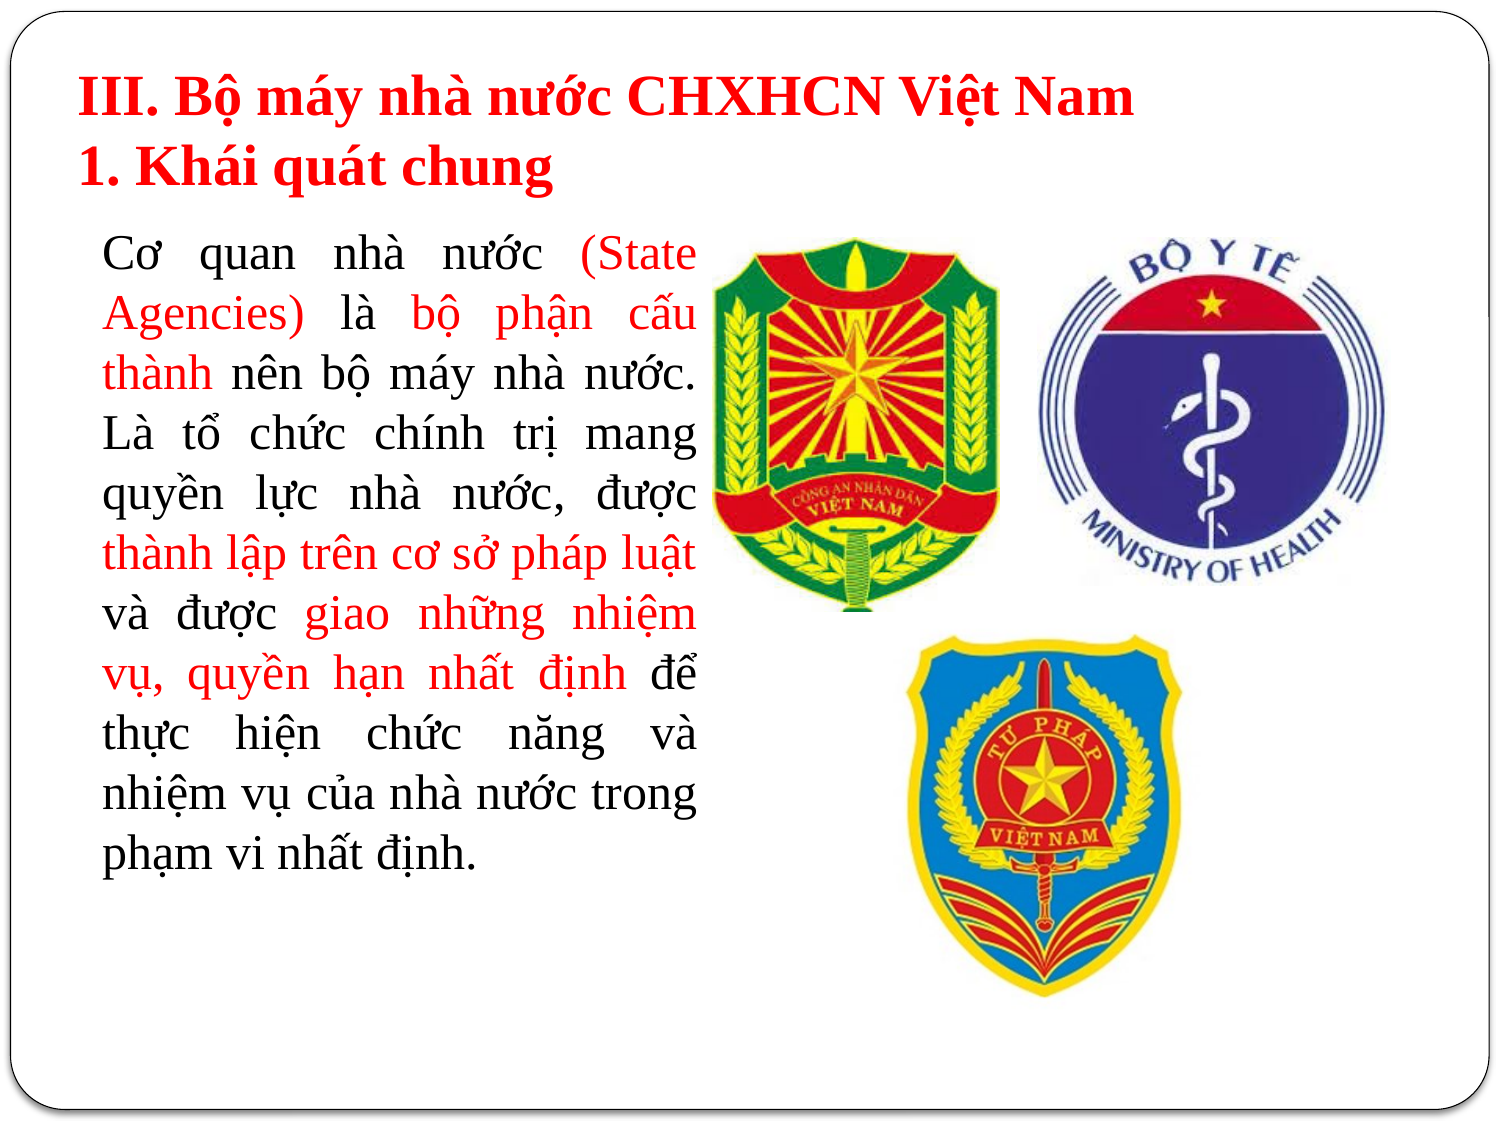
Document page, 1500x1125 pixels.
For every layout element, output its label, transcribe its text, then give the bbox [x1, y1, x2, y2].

title III. Bộ máy nhà nước CHXHCN Việt Nam 1. Khái quát chung [62, 37, 1500, 213]
text_box Cơ quan nhà nước (State Agencies) là bộ phận cấu thành nên bộ máy nhà nước. Là tổ chức chính trị mang quyền lực nhà nước, được thành lập trên cơ sở pháp luật và được giao những nhiệm vụ, quyền hạn nhất định để thực hiện chức năng và nhiệm vụ của nhà nước trong phạm vi nhất định. [87, 212, 713, 888]
picture [687, 237, 1413, 1021]
picture [1037, 237, 1391, 587]
